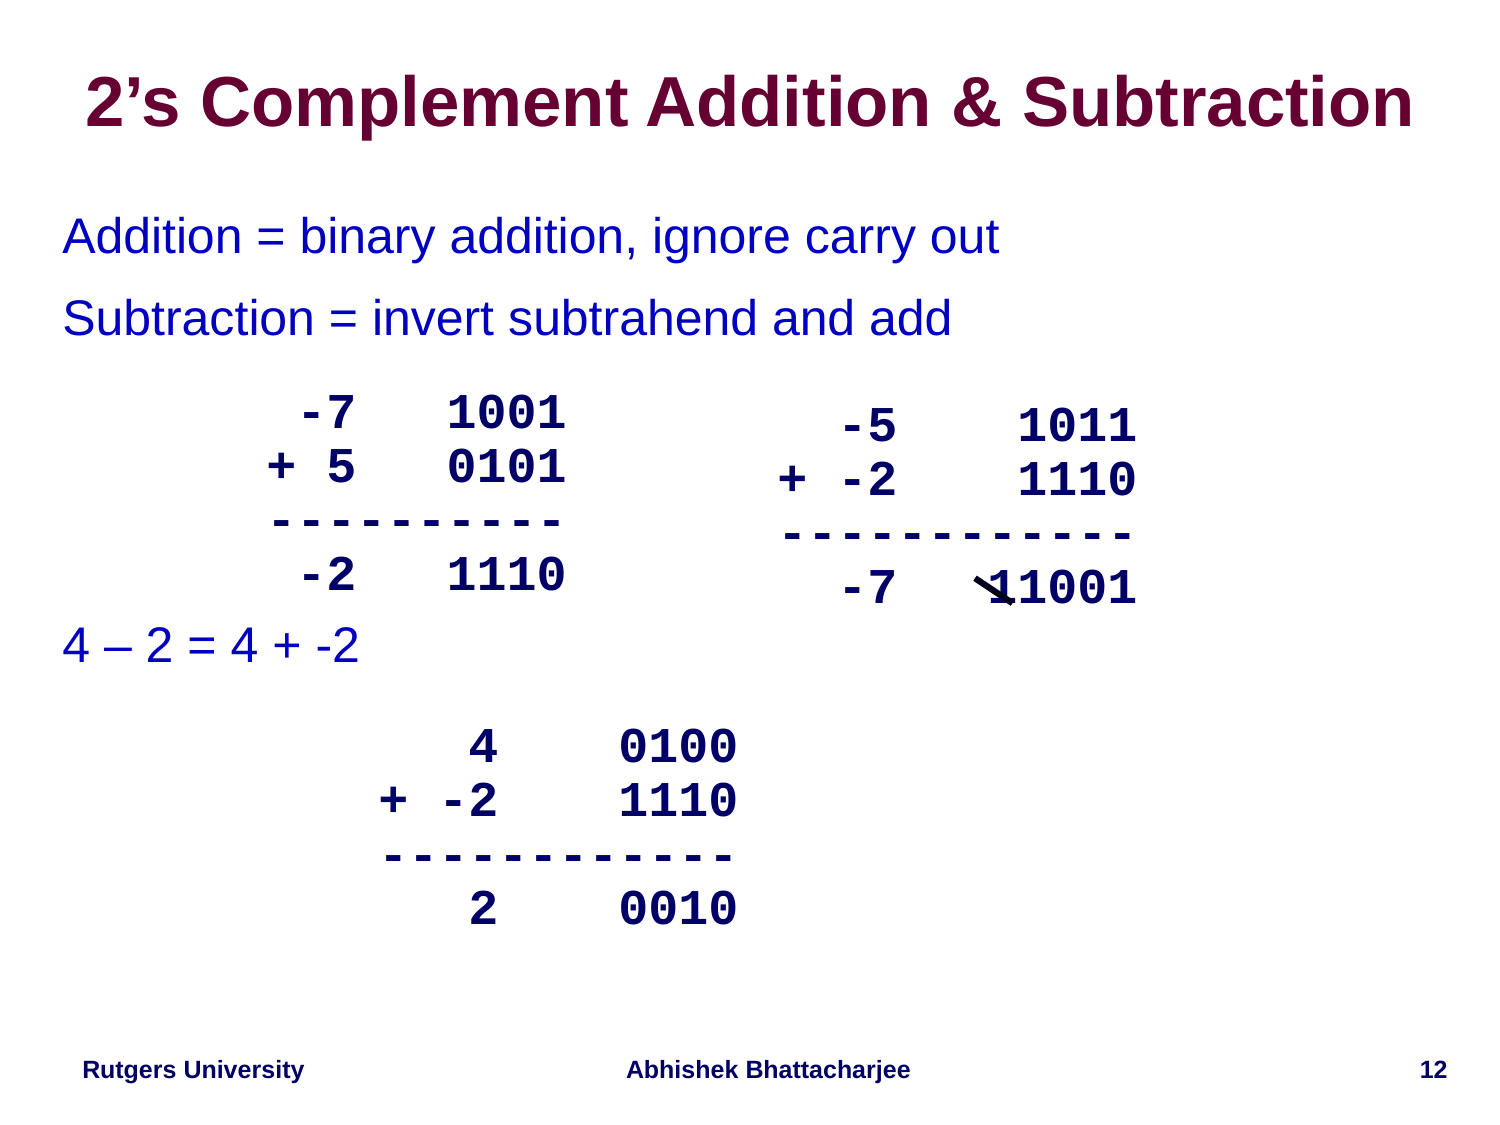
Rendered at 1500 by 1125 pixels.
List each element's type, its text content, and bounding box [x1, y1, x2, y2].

text_box 4 0100 + -2 1110 ------------ 2 0010 [363, 712, 754, 944]
title 2’s Complement Addition & Subtraction [46, 40, 1456, 169]
list Addition = binary addition, ignore carry out Subtraction = invert subtrahend and add 4 – 2 = 4 + -2 [47, 199, 1463, 1026]
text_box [974, 577, 1013, 604]
text_box -5 1011 + -2 1110 ------------ -7 11001 [762, 390, 1163, 622]
text_box -7 1001 + 5 0101 ---------- -2 1110 [251, 378, 582, 609]
